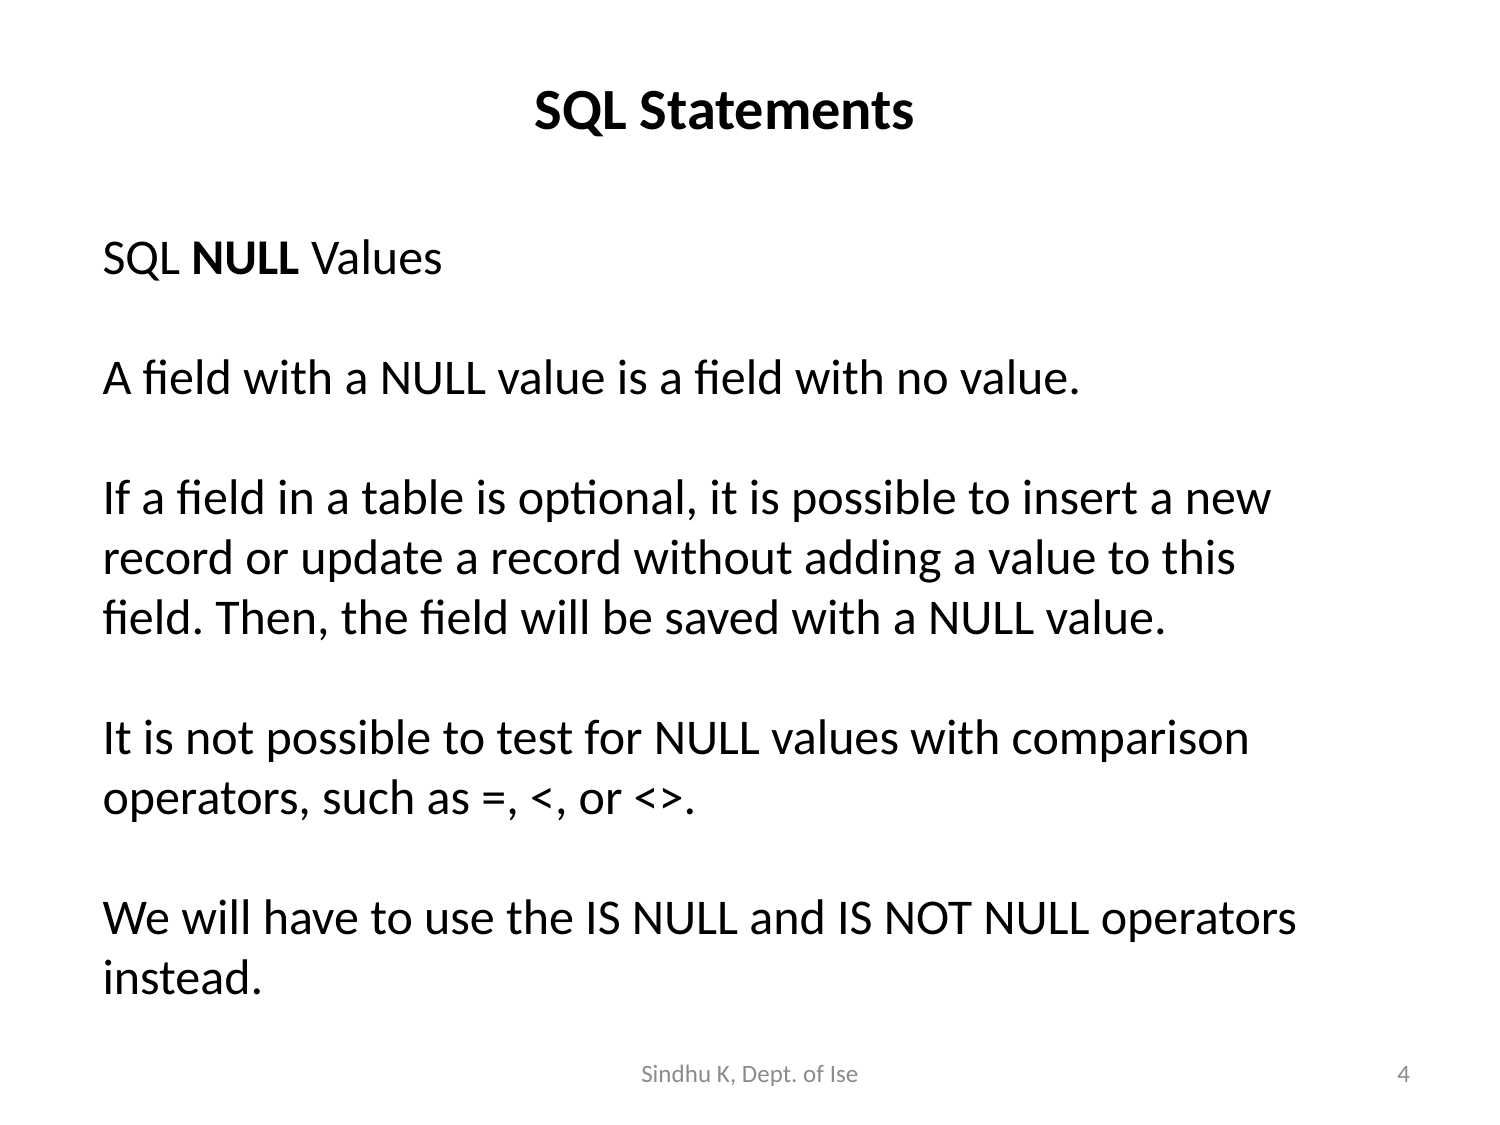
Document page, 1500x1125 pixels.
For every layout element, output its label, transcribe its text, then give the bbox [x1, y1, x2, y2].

footer Sindhu K, Dept. of Ise [512, 1075, 988, 1103]
text_box SQL NULL Values A field with a NULL value is a field with no value. If a field in a table is optional, it is possible to insert a new record or update a record without adding a value to this field. Then, the field will be saved with a NULL value. It is not possible to test for NULL values with comparison operators, such as =, <, or <>. We will have to use the IS NULL and IS NOT NULL operators instead. [87, 216, 1363, 1075]
title SQL Statements [87, 37, 1363, 175]
text_box [88, 193, 1364, 332]
slide_number 4 [1074, 1042, 1425, 1103]
